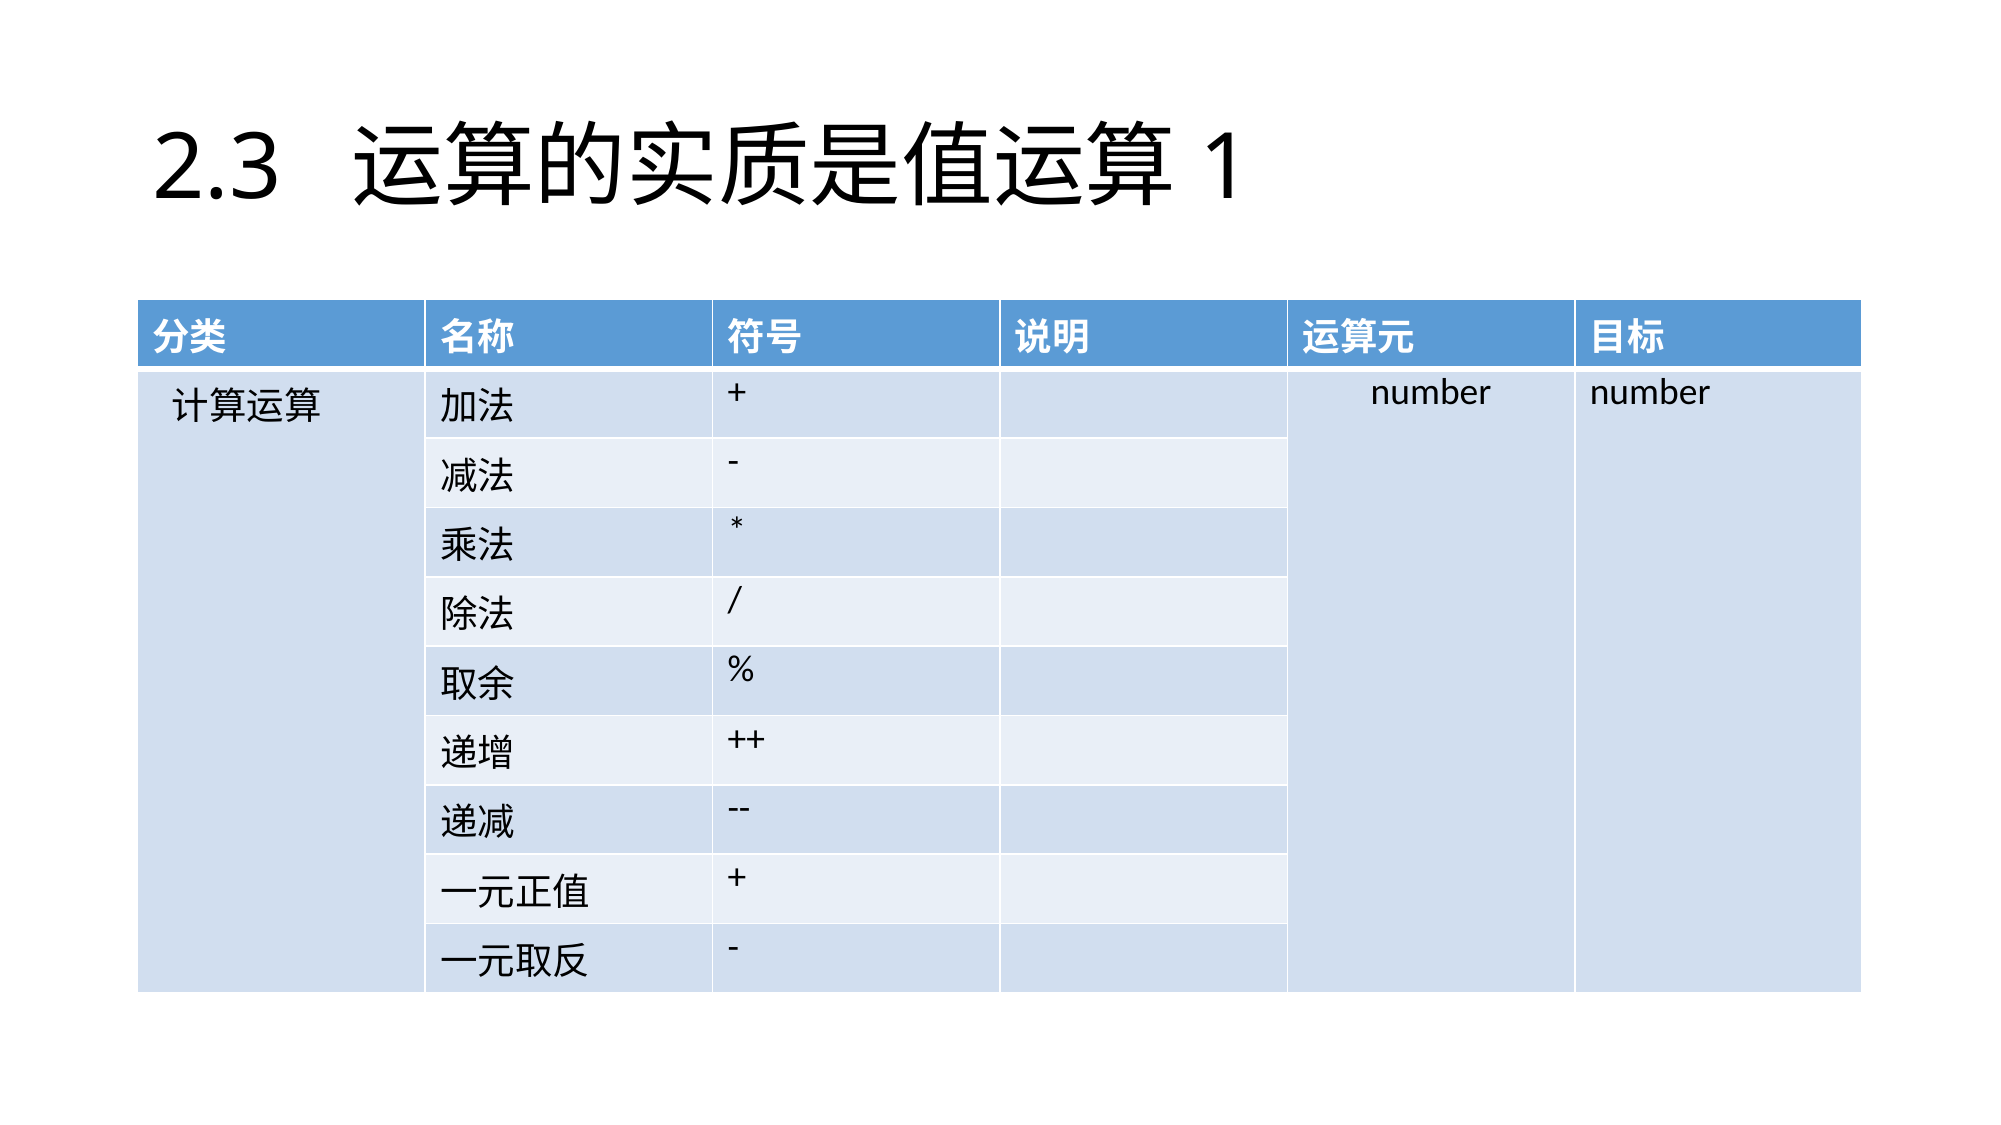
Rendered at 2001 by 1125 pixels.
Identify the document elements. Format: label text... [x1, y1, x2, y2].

table_cell [1001, 647, 1287, 715]
table_cell 一元取反 [426, 924, 712, 992]
table_cell / [713, 578, 999, 645]
table_cell 加法 [426, 372, 712, 437]
title 2.3 运算的实质是值运算1 [137, 59, 1863, 278]
table_cell [1001, 508, 1287, 576]
table_cell 计算运算 [138, 372, 424, 992]
table_cell 乘法 [426, 508, 712, 576]
table_cell + [713, 372, 999, 437]
table_cell [1001, 439, 1287, 507]
table_cell 减法 [426, 439, 712, 507]
table_cell [1001, 855, 1287, 923]
table_header 目标 [1576, 300, 1861, 366]
table_cell -- [713, 786, 999, 853]
table_cell - [713, 924, 999, 992]
table_cell 一元正值 [426, 855, 712, 923]
table_header 符号 [713, 300, 999, 366]
table_cell [1001, 372, 1287, 437]
table_header 说明 [1001, 300, 1287, 366]
table_cell 递减 [426, 786, 712, 853]
table_cell [1001, 578, 1287, 645]
table_cell * [713, 508, 999, 576]
table_cell [1001, 786, 1287, 853]
table_cell ++ [713, 716, 999, 784]
table_cell [1001, 716, 1287, 784]
table_cell number [1288, 372, 1574, 992]
table_cell + [713, 855, 999, 923]
table_cell - [713, 439, 999, 507]
table_cell 取余 [426, 647, 712, 715]
table_cell 除法 [426, 578, 712, 645]
table_header 运算元 [1288, 300, 1574, 366]
table_header 名称 [426, 300, 712, 366]
table_cell 递增 [426, 716, 712, 784]
table_header 分类 [138, 300, 424, 366]
table_cell % [713, 647, 999, 715]
table_cell [1001, 924, 1287, 992]
table_cell number [1576, 372, 1861, 992]
